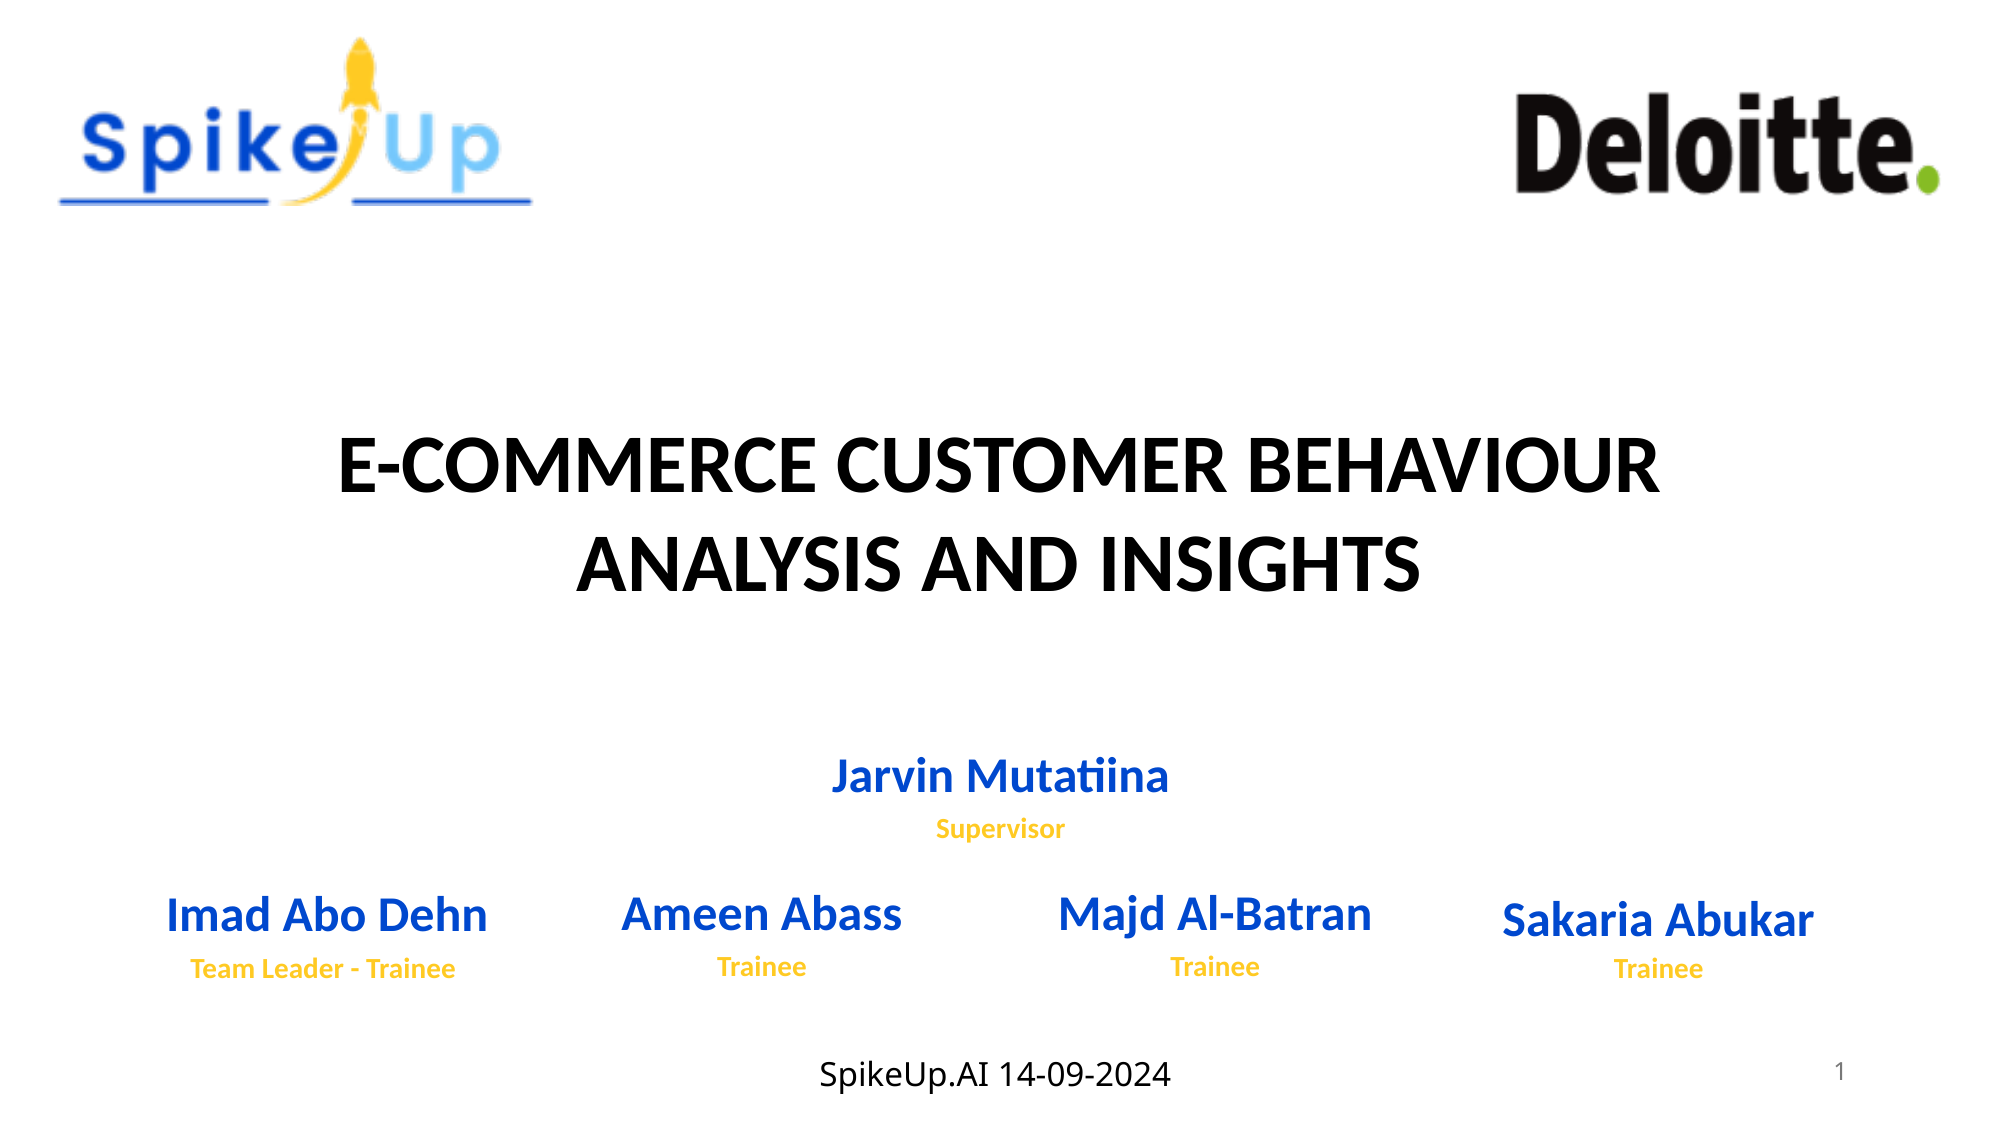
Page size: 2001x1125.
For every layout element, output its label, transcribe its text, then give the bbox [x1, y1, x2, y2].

text_box Ameen Abass Trainee [578, 879, 946, 991]
text_box Sakaria Abukar Trainee [1475, 879, 1843, 992]
footer SpikeUp.AI 14-09-2024 [662, 1042, 1338, 1103]
text_box E-commerce Customer Behaviour Analysis and Insights​ [225, 401, 1775, 617]
text_box Imad Abo Dehn Team Leader - Trainee [143, 881, 511, 992]
text_box Majd Al-Batran Trainee [1031, 879, 1399, 991]
picture [56, 35, 536, 206]
text_box Jarvin Mutatiina Supervisor [772, 741, 1230, 853]
picture [1509, 82, 1948, 206]
slide_number 1 [1412, 1042, 1863, 1103]
